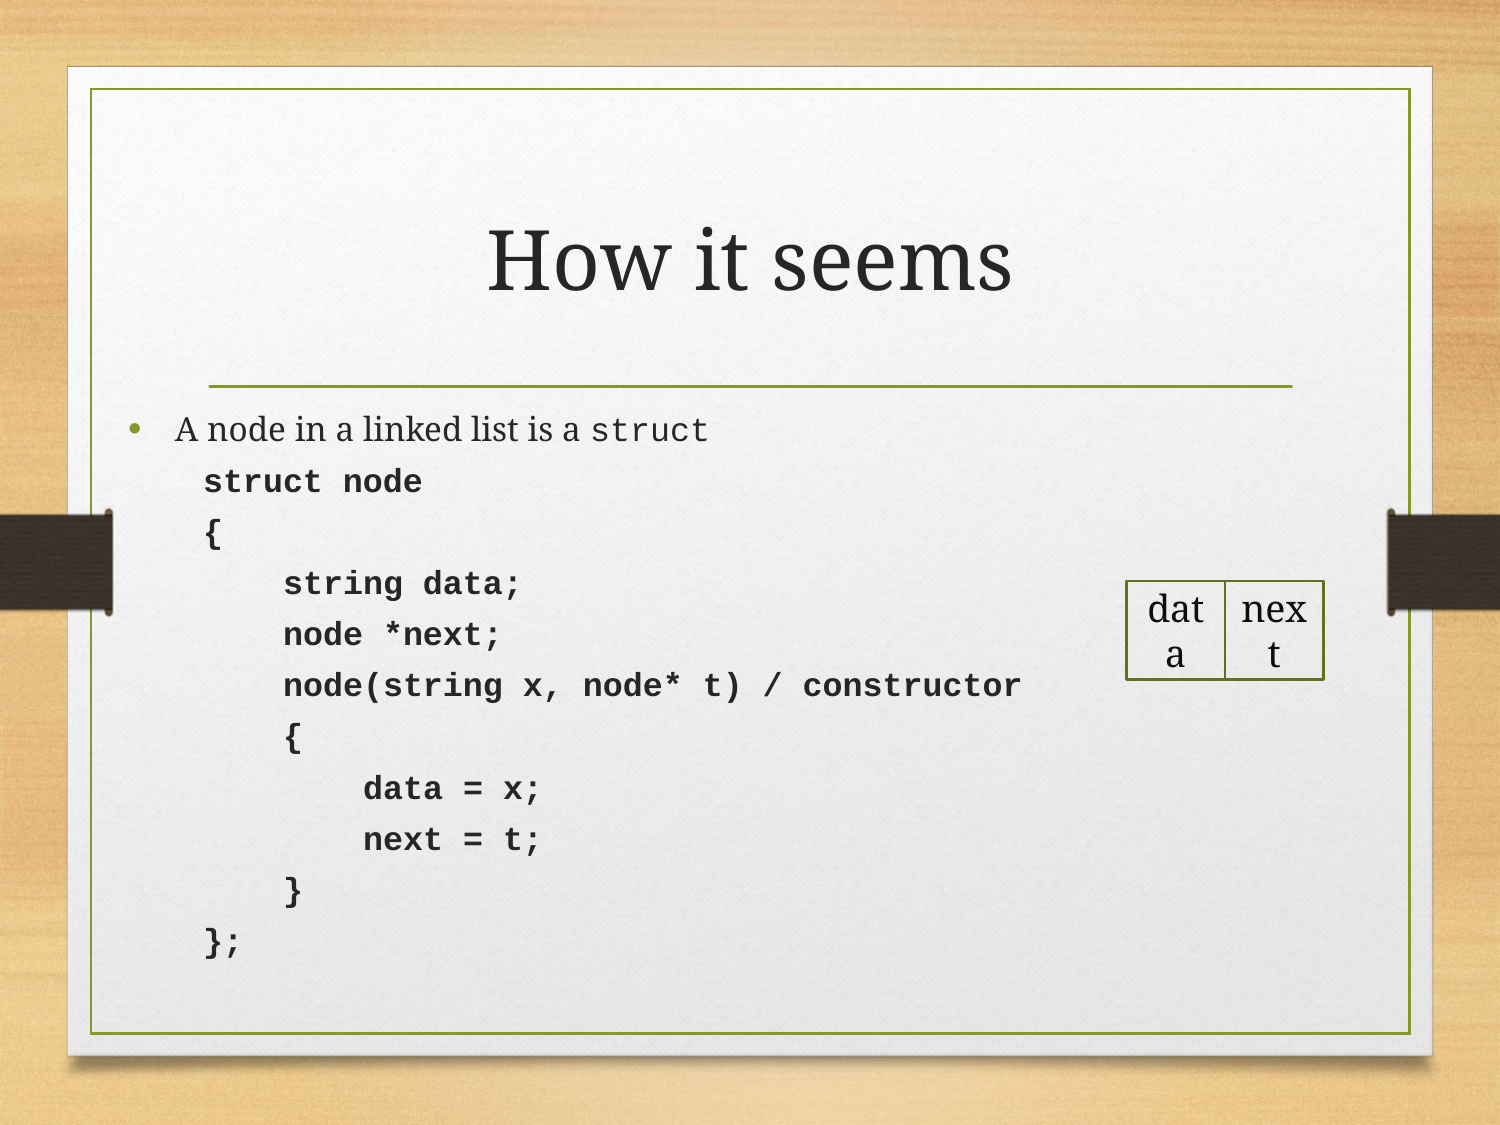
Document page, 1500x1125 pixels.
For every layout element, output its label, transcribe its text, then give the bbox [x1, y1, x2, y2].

text_box data [1125, 580, 1224, 681]
picture [0, 0, 1500, 1125]
title How it seems [193, 150, 1309, 365]
text_box next [1224, 580, 1325, 681]
list A node in a linked list is a struct struct node { string data; node *next; node(string x, node* t) / constructor { data = x; next = t; } }; [113, 408, 1100, 974]
